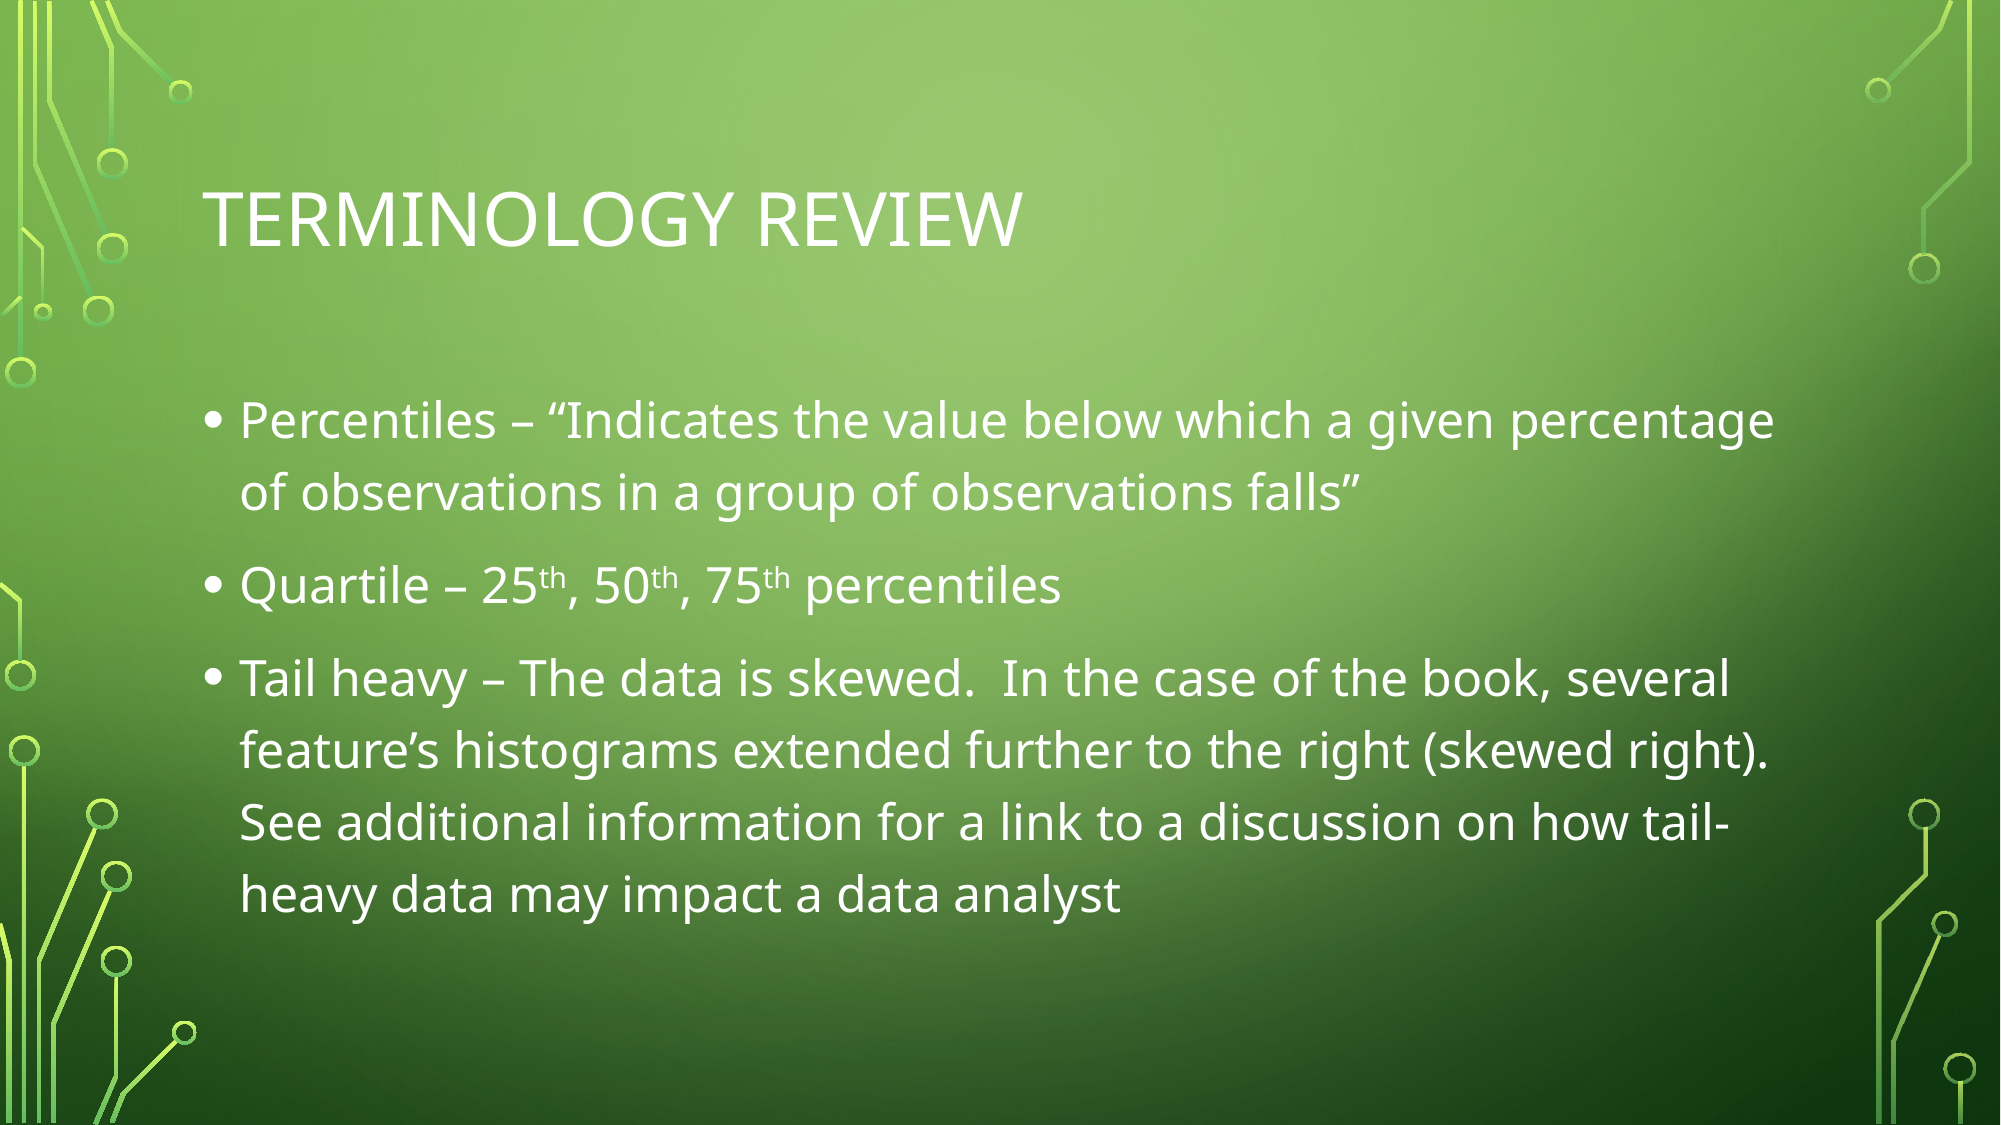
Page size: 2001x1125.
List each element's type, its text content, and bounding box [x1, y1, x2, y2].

list Percentiles – “Indicates the value below which a given percentage of observations in a group of observations falls” Quartile – 25th, 50th, 75th percentiles Tail heavy – The data is skewed. In the case of the book, several feature’s histograms extended further to the right (skewed right). See additional information for a link to a discussion on how tail-heavy data may impact a data analyst [187, 369, 1813, 950]
title Terminology review [187, 101, 1813, 344]
